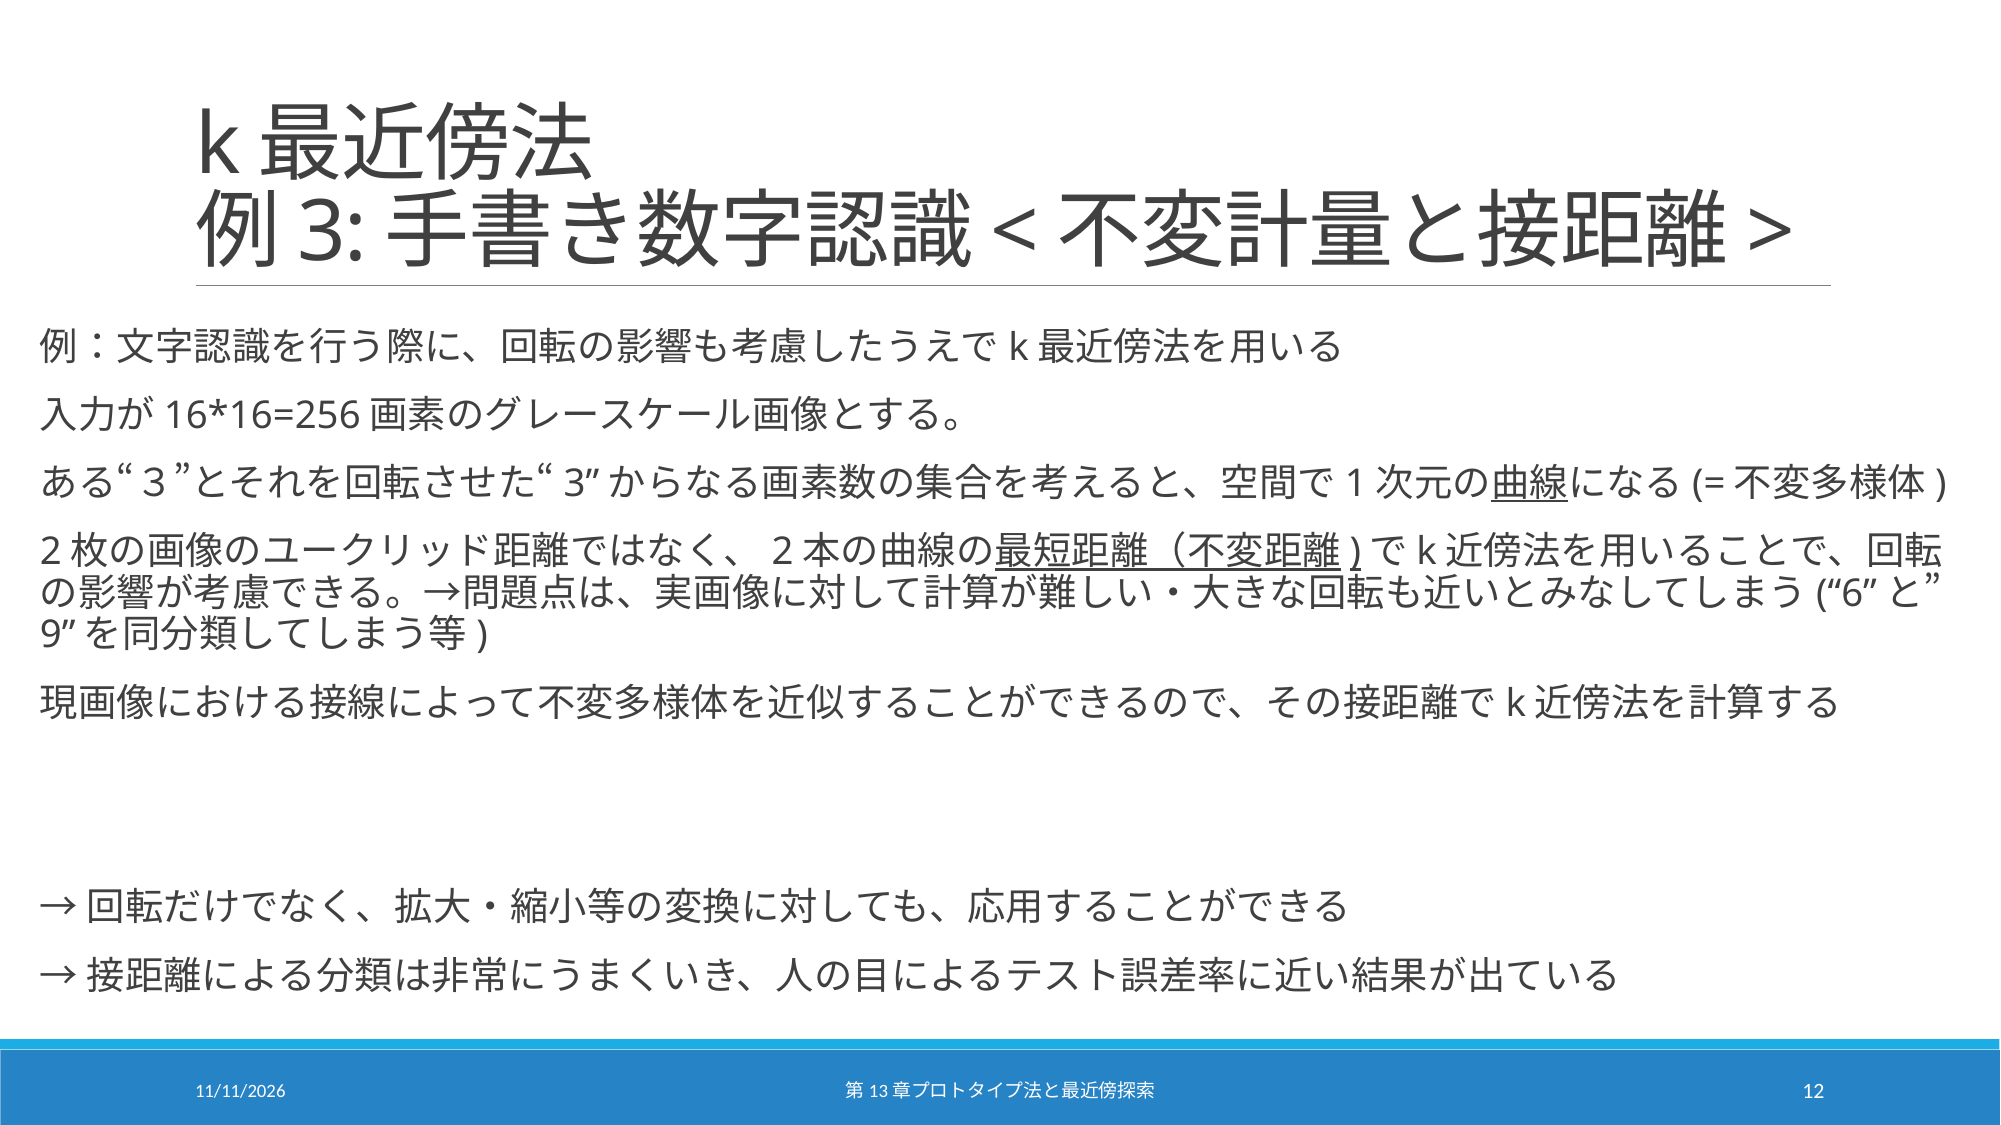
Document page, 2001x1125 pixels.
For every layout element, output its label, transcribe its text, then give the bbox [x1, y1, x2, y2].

title k最近傍法 例3:手書き数字認識<不変計量と接距離> [180, 47, 1830, 285]
slide_number 12 [1624, 1059, 1840, 1120]
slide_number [180, 1059, 586, 1120]
footer 第13章プロトタイプ法と最近傍探索 [604, 1059, 1396, 1120]
